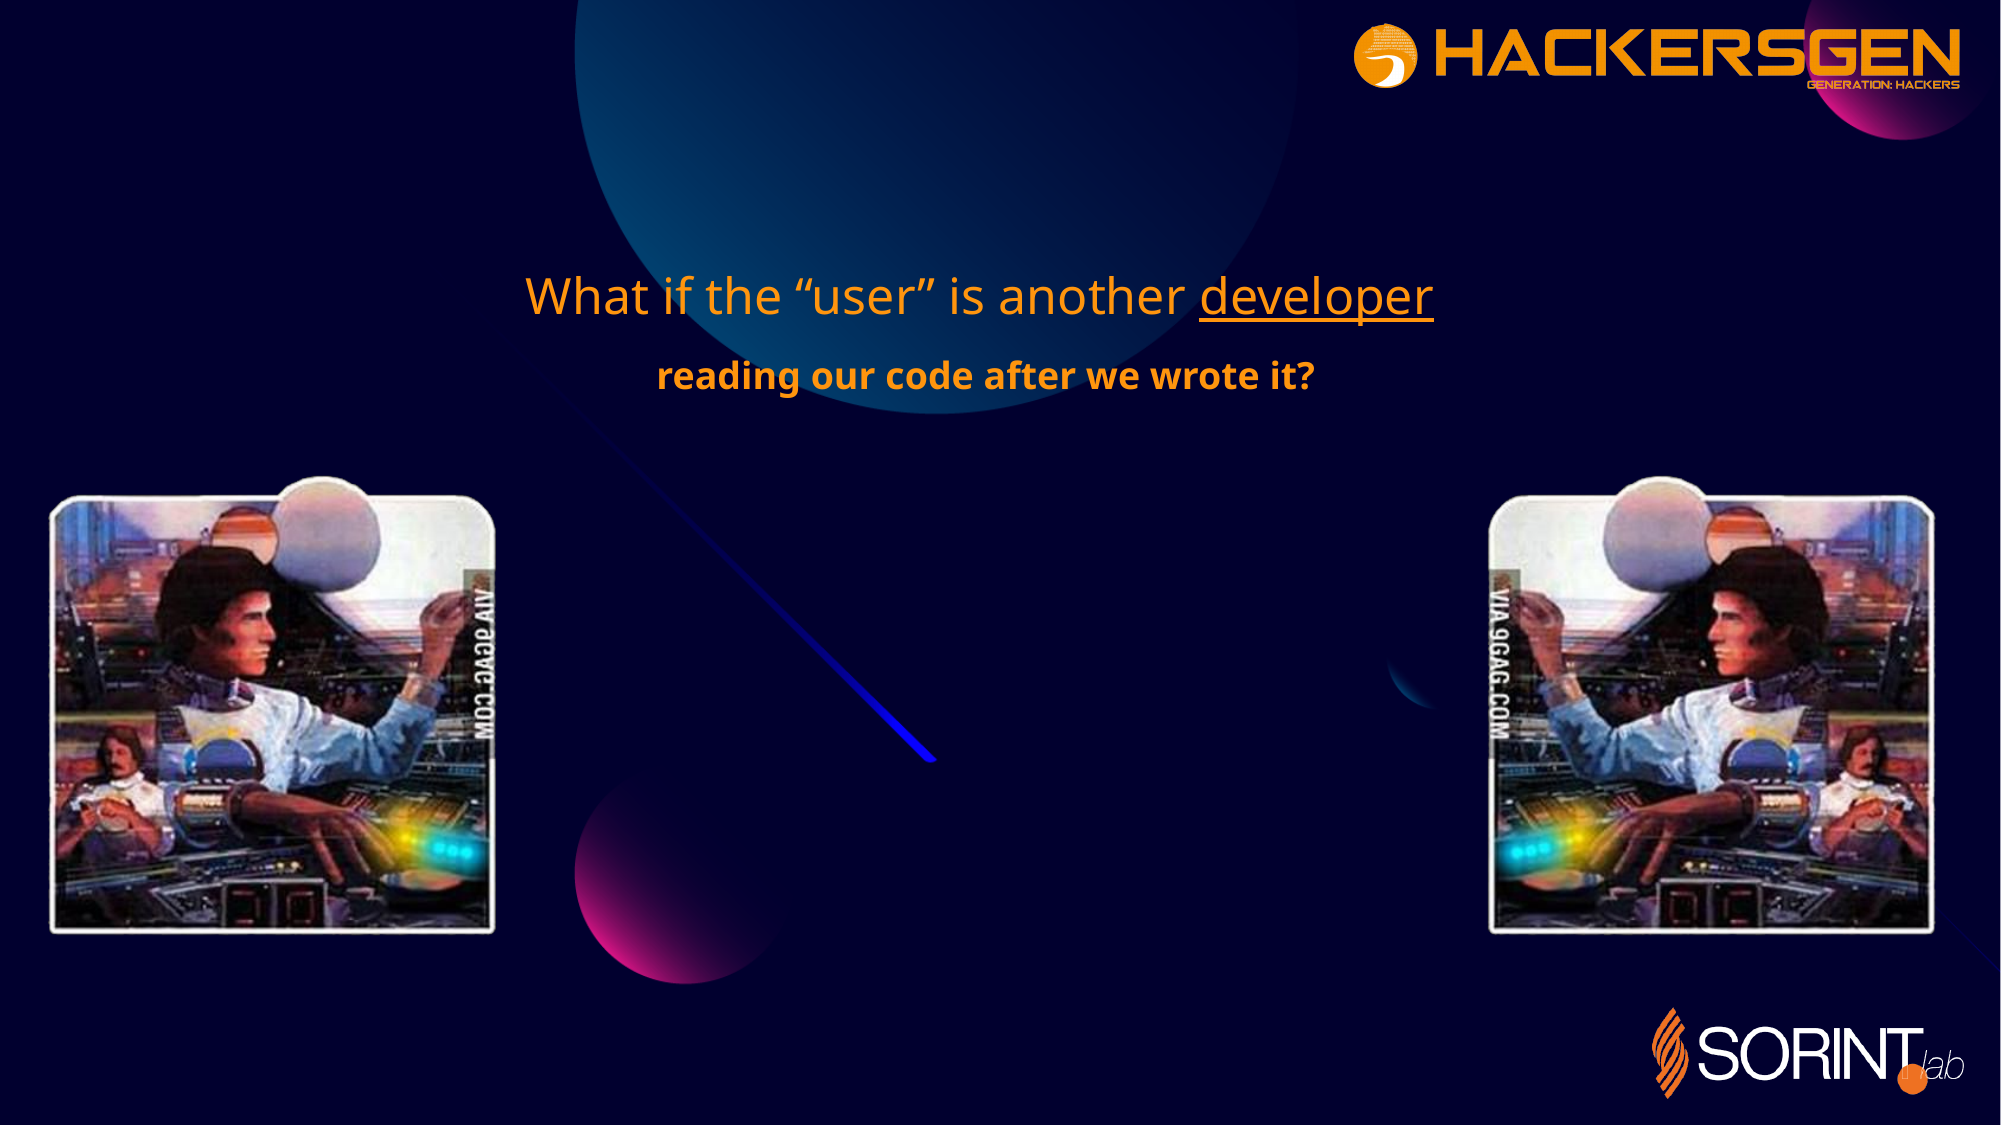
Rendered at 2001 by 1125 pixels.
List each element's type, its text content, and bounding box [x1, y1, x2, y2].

text_box reading our code after we wrote it? [395, 336, 1577, 390]
text_box What if the “user” is another developer [365, 236, 1595, 340]
text_box [508, 460, 1476, 943]
picture [0, 0, 2001, 1125]
